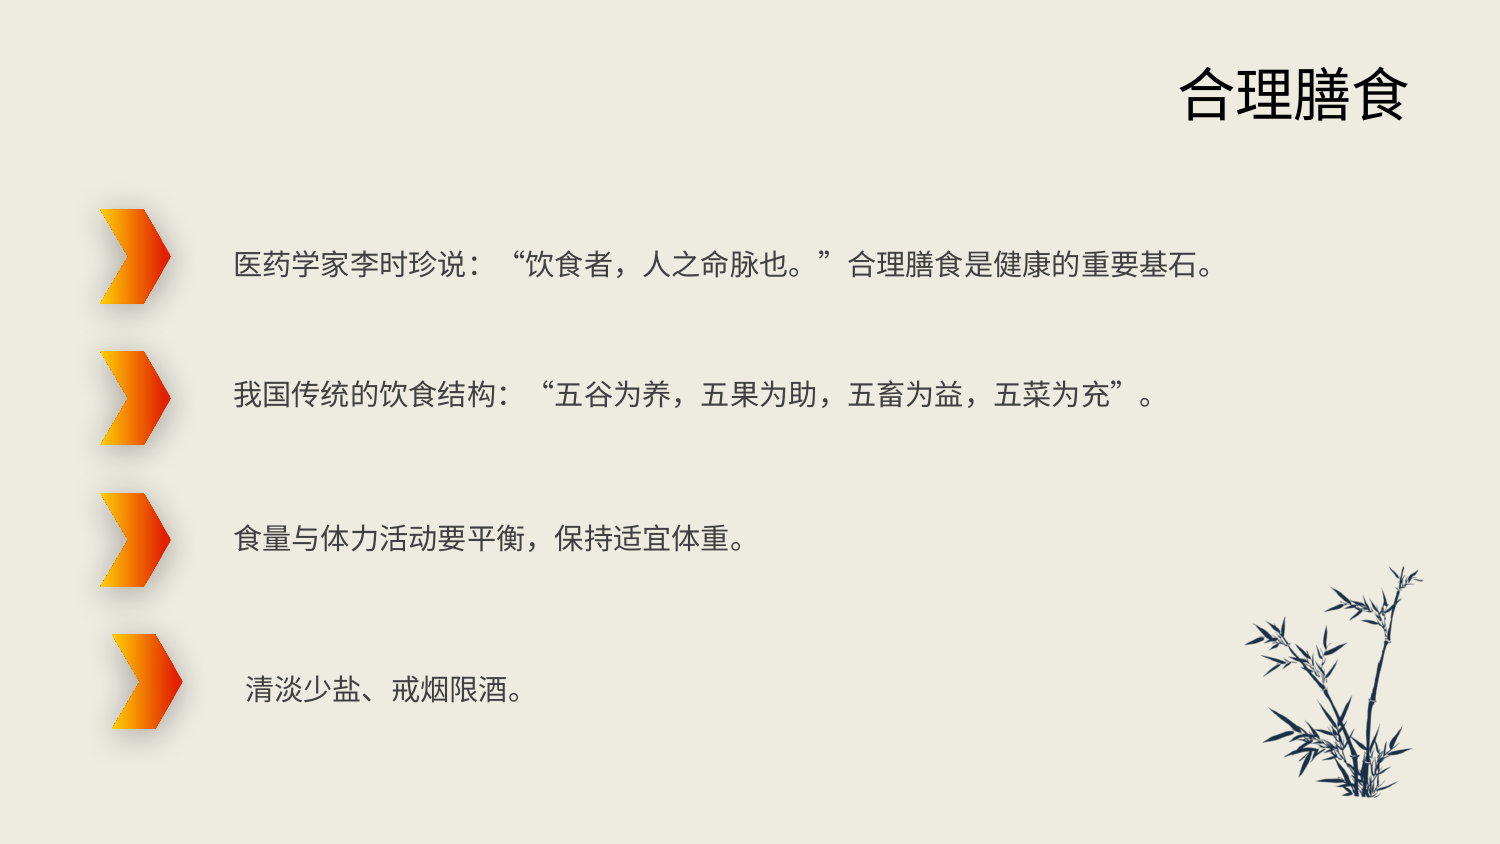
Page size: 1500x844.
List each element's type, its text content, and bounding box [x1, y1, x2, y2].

text_box [99, 350, 172, 447]
text_box [99, 491, 172, 588]
text_box 我国传统的饮食结构：“五谷为养，五果为助，五畜为益，五菜为充”。 [218, 350, 1270, 419]
text_box 医药学家李时珍说：“饮食者，人之命脉也。”合理膳食是健康的重要基石。 [218, 220, 1223, 289]
picture [1176, 496, 1500, 837]
text_box [111, 633, 184, 730]
text_box 食量与体力活动要平衡，保持适宜体重。 [218, 495, 1140, 563]
text_box [99, 208, 172, 305]
text_box 清淡少盐、戒烟限酒。 [230, 646, 1152, 714]
title 合理膳食 [75, 36, 1425, 151]
